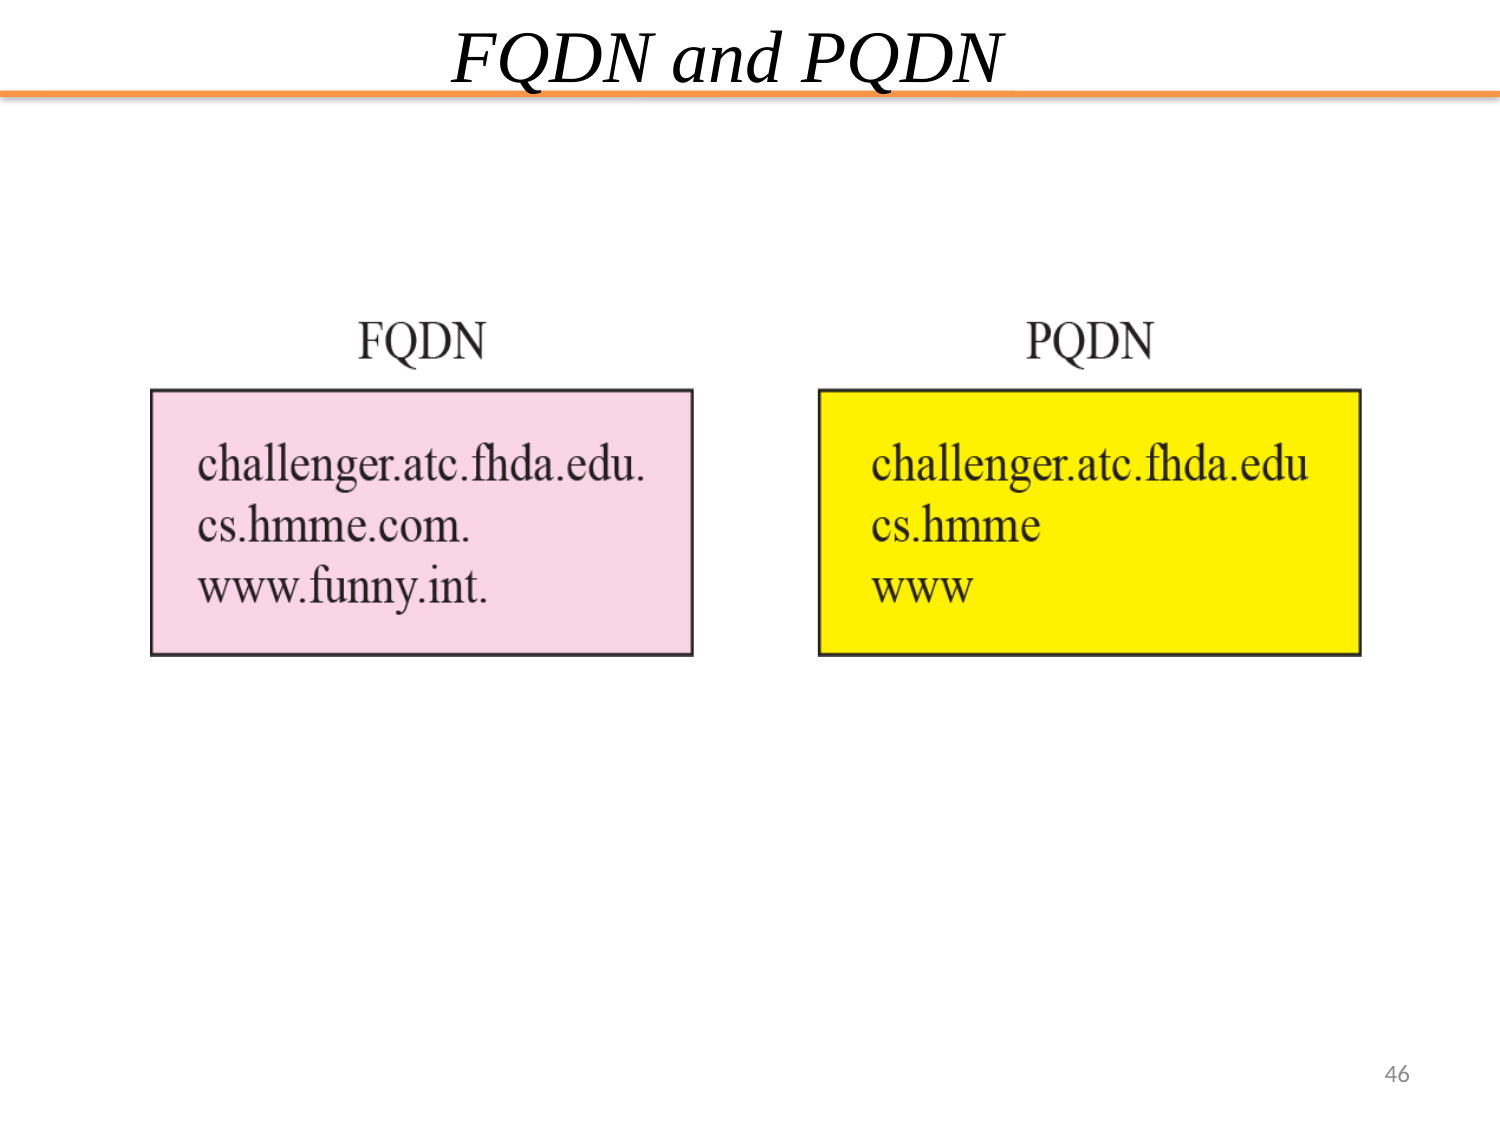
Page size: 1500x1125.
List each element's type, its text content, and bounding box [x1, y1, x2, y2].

title FQDN and PQDN [29, 0, 1425, 105]
slide_number 46 [1074, 1042, 1425, 1103]
picture [150, 314, 1363, 658]
